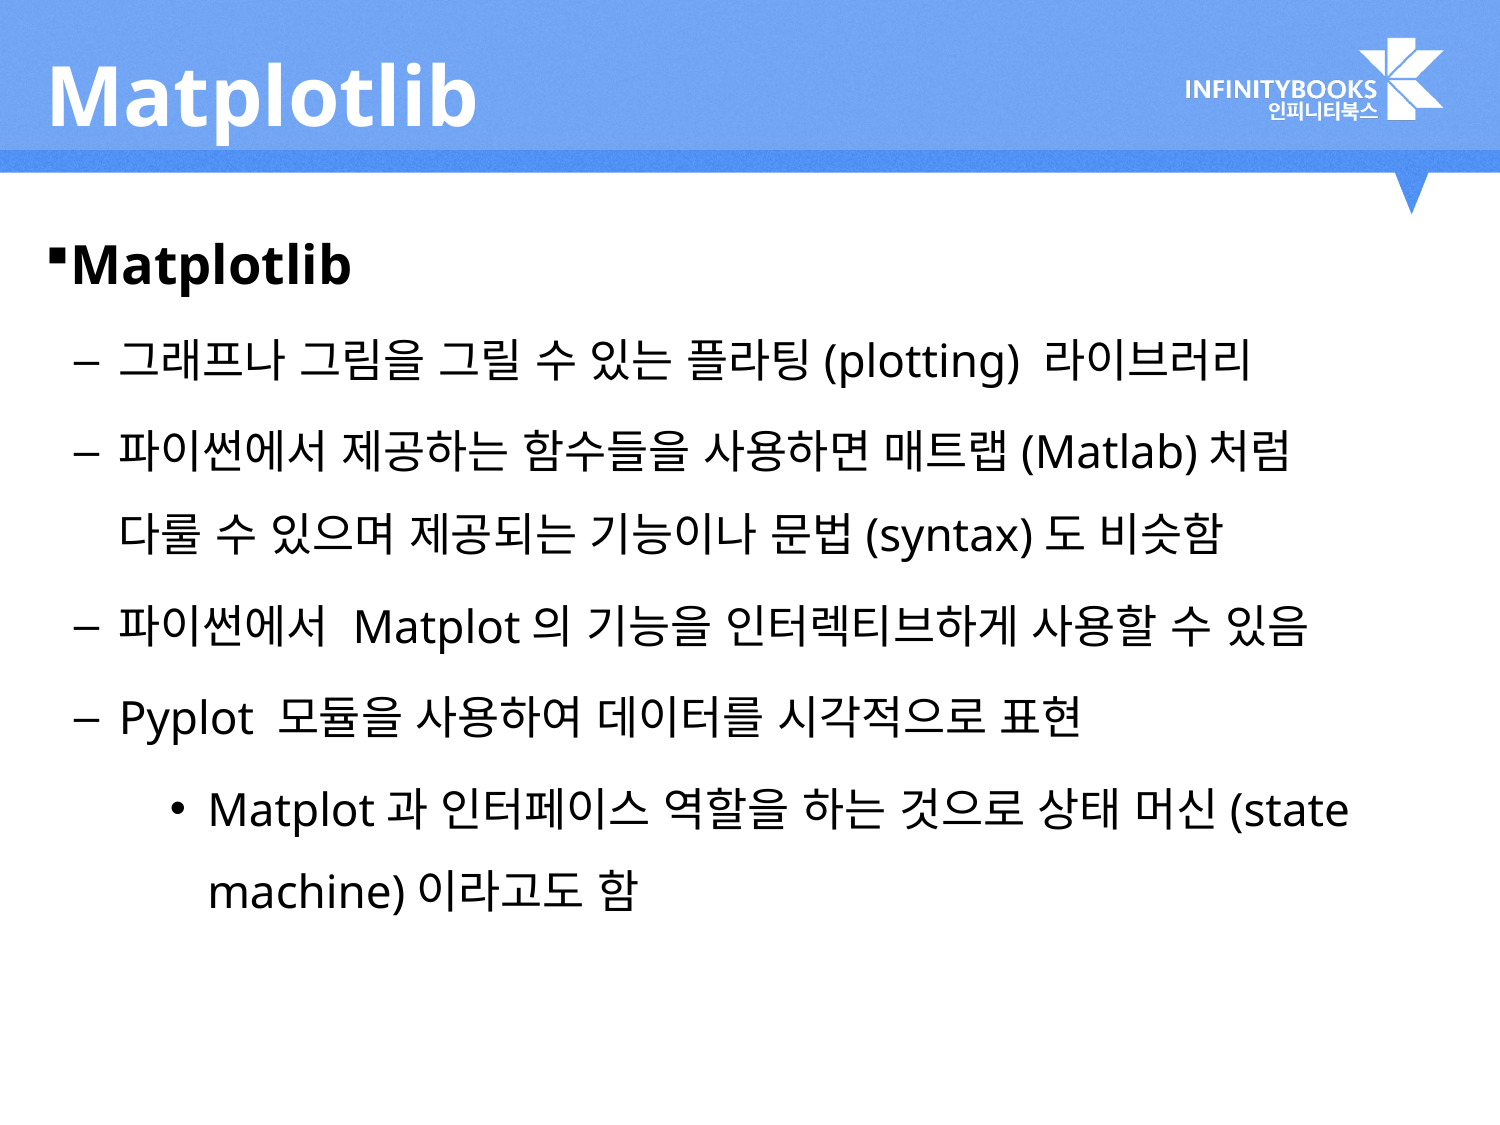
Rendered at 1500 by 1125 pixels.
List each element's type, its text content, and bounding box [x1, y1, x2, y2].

list Matplotlib 그래프나 그림을 그릴 수 있는 플라팅(plotting) 라이브러리 파이썬에서 제공하는 함수들을 사용하면 매트랩(Matlab)처럼 다룰 수 있으며 제공되는 기능이나 문법(syntax)도 비슷함 파이썬에서 Matplot의 기능을 인터렉티브하게 사용할 수 있음 Pyplot 모듈을 사용하여 데이터를 시각적으로 표현 Matplot과 인터페이스 역할을 하는 것으로 상태 머신(state machine)이라고도 함 [30, 222, 1472, 1075]
picture [1182, 33, 1446, 126]
title Matplotlib [30, 35, 1325, 150]
picture [0, 150, 1500, 213]
